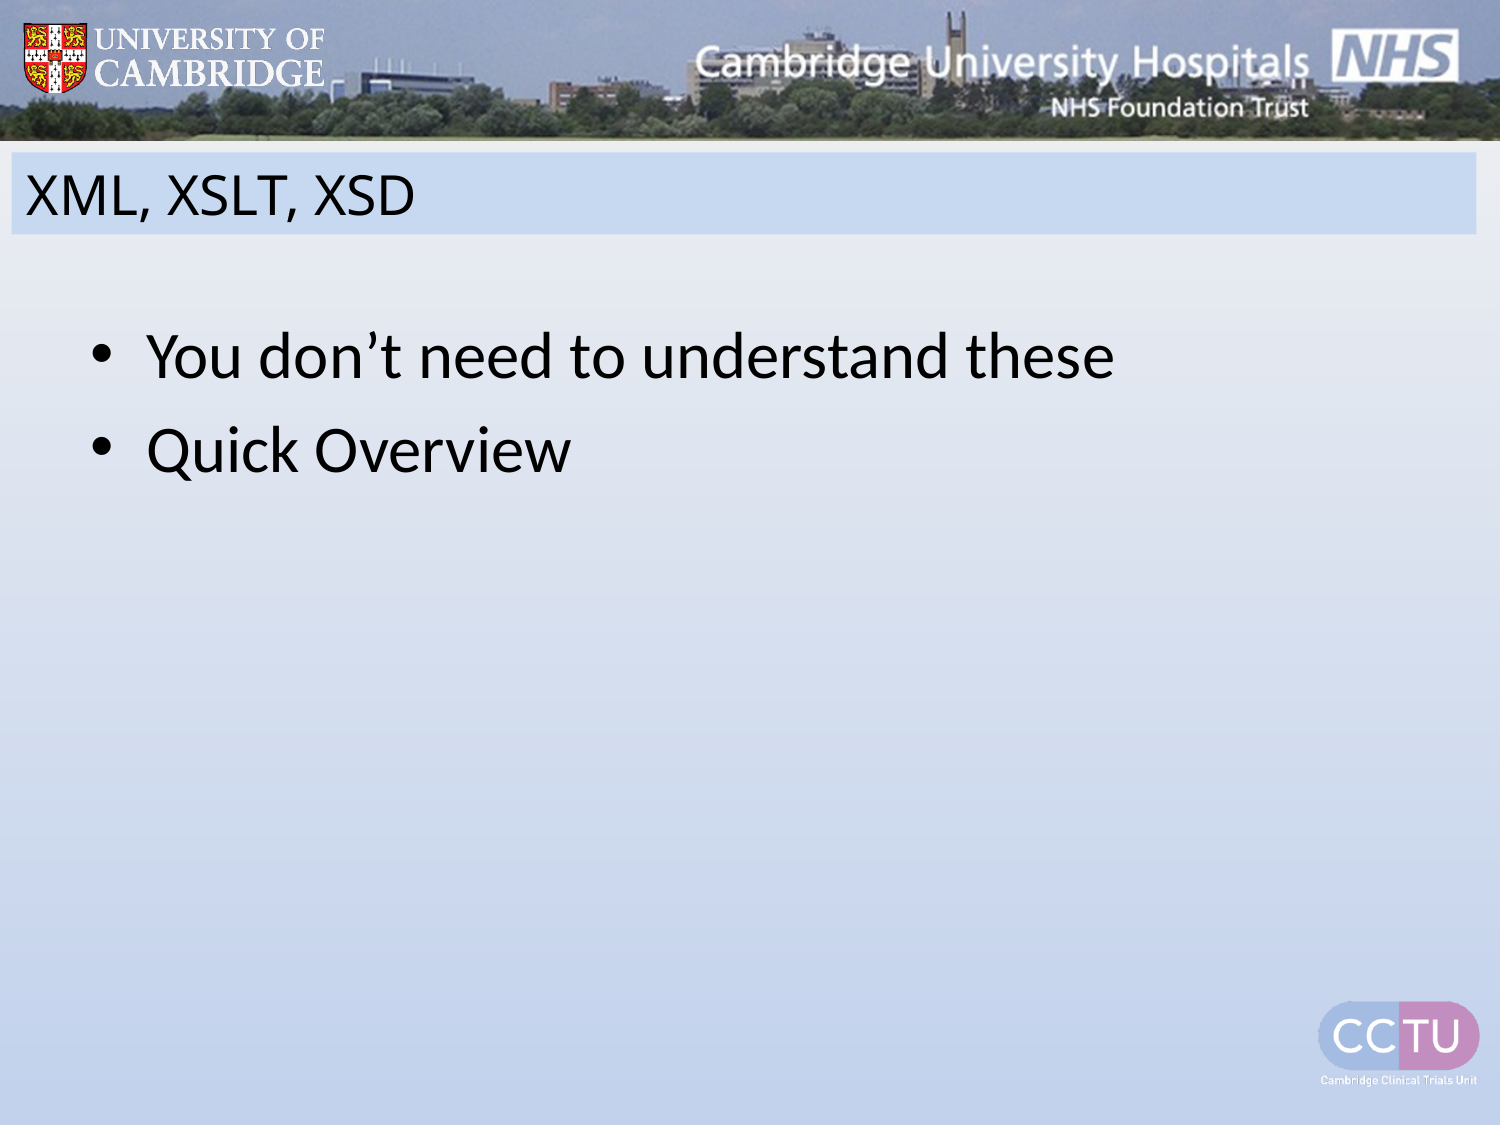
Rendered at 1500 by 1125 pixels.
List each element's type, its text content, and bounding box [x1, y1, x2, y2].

title XML, XSLT, XSD [11, 152, 1477, 235]
picture [0, 0, 1500, 141]
list You don’t need to understand these Quick Overview [74, 304, 1426, 1006]
picture [1316, 999, 1481, 1088]
